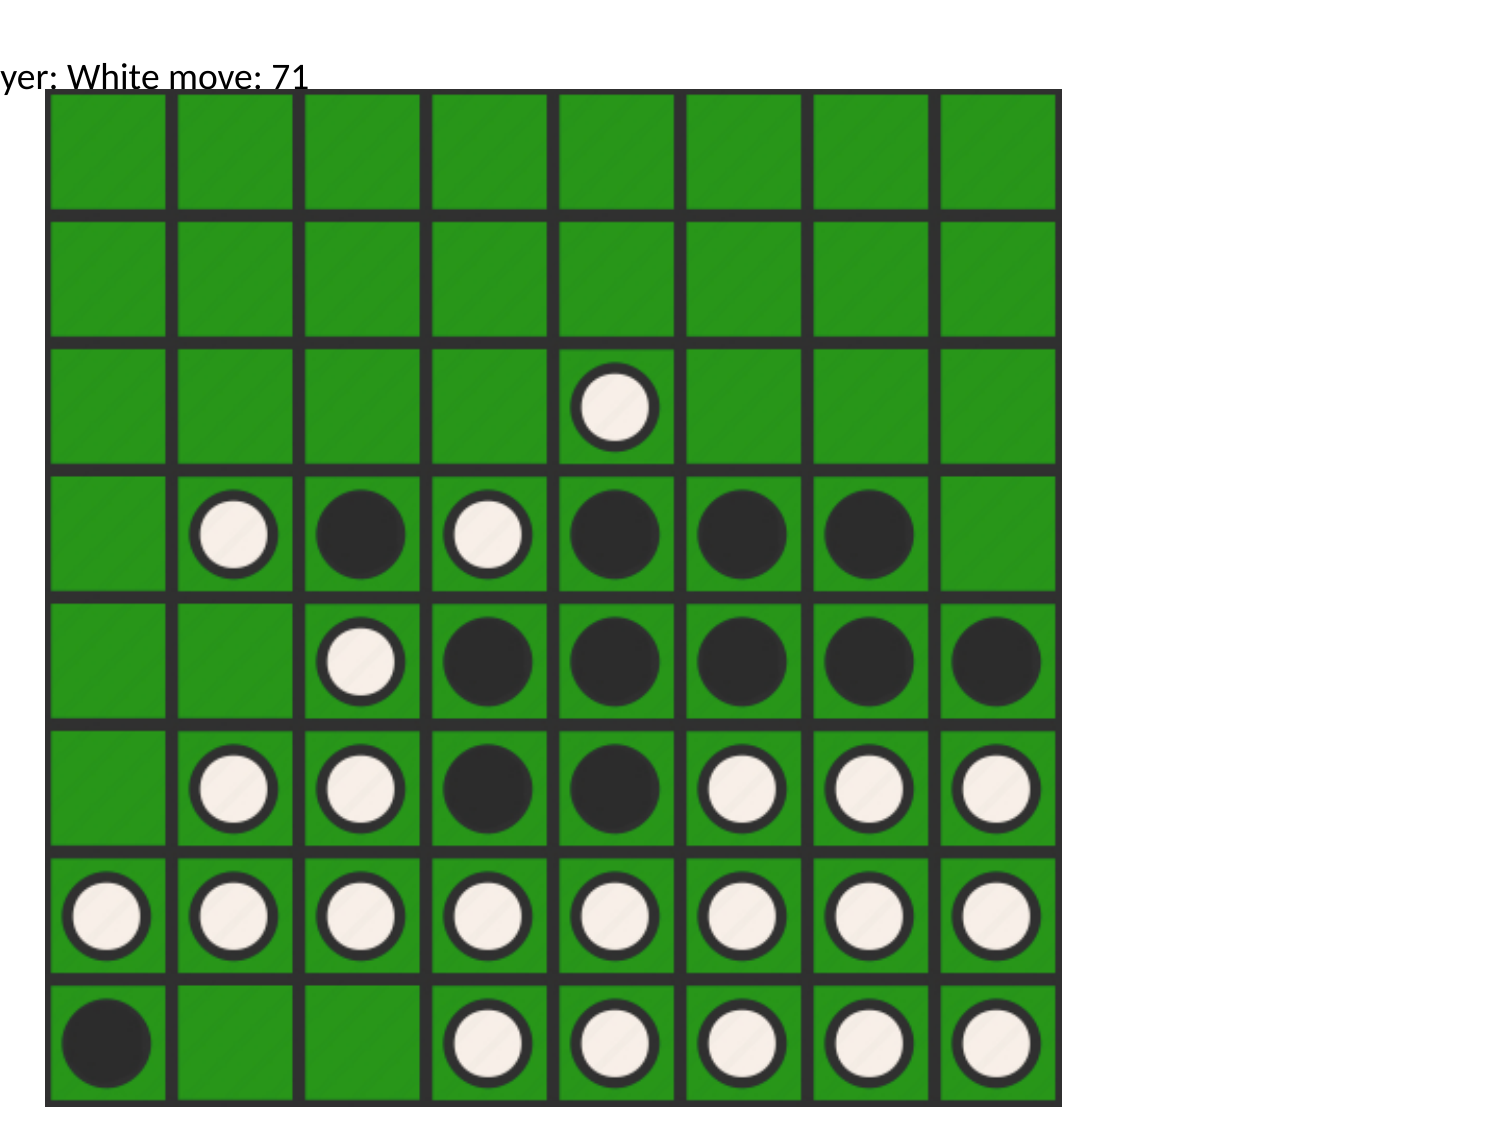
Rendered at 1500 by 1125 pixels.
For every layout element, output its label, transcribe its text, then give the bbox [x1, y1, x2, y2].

text_box turn: 30 player: White move: 71 [0, 44, 325, 105]
picture [44, 89, 1062, 1107]
